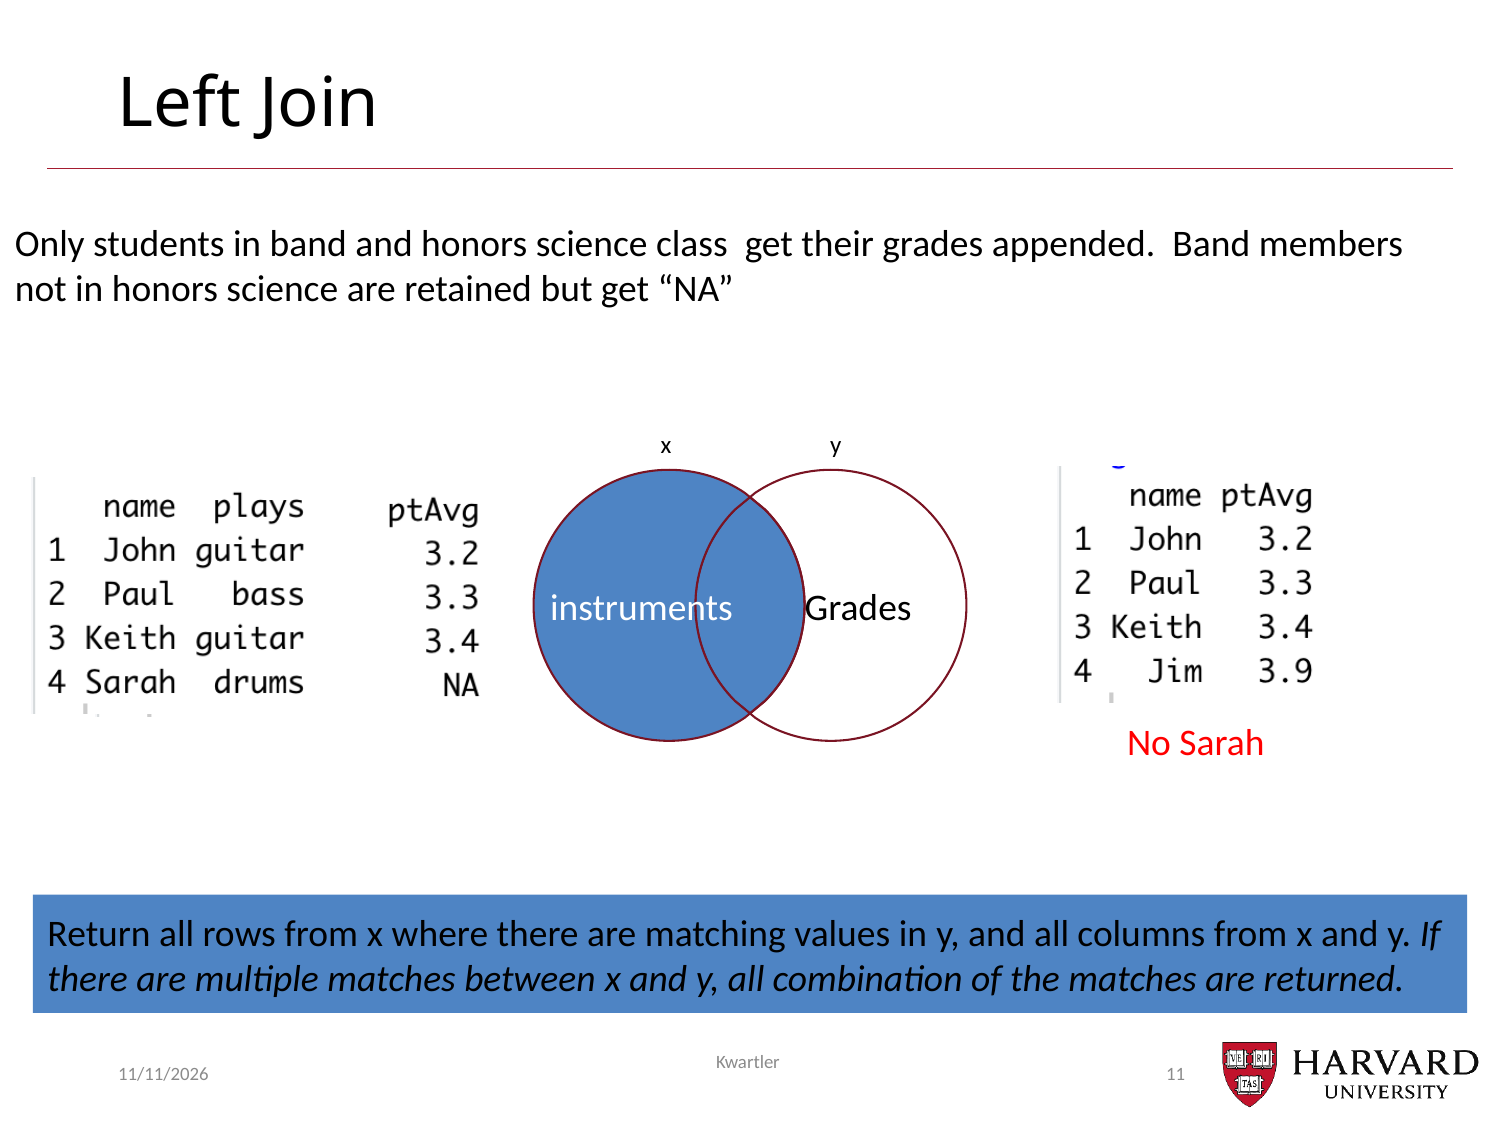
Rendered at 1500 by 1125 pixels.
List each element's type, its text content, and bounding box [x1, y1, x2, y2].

text_box Only students in band and honors science class get their grades appended. Band members not in honors science are retained but get “NA” [0, 211, 1456, 317]
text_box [533, 421, 967, 741]
picture [1057, 466, 1400, 703]
title Left Join [103, 59, 1397, 157]
text_box No Sarah [1112, 710, 1280, 771]
text_box Return all rows from x where there are matching values in y, and all columns from x and y. If there are multiple matches between x and y, all combination of the matches are returned. [32, 894, 1468, 1014]
picture [31, 477, 490, 717]
text_box Kwartler [496, 1042, 1004, 1103]
picture [1200, 1024, 1500, 1125]
slide_number 11 [1059, 1042, 1200, 1103]
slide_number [103, 1042, 441, 1103]
